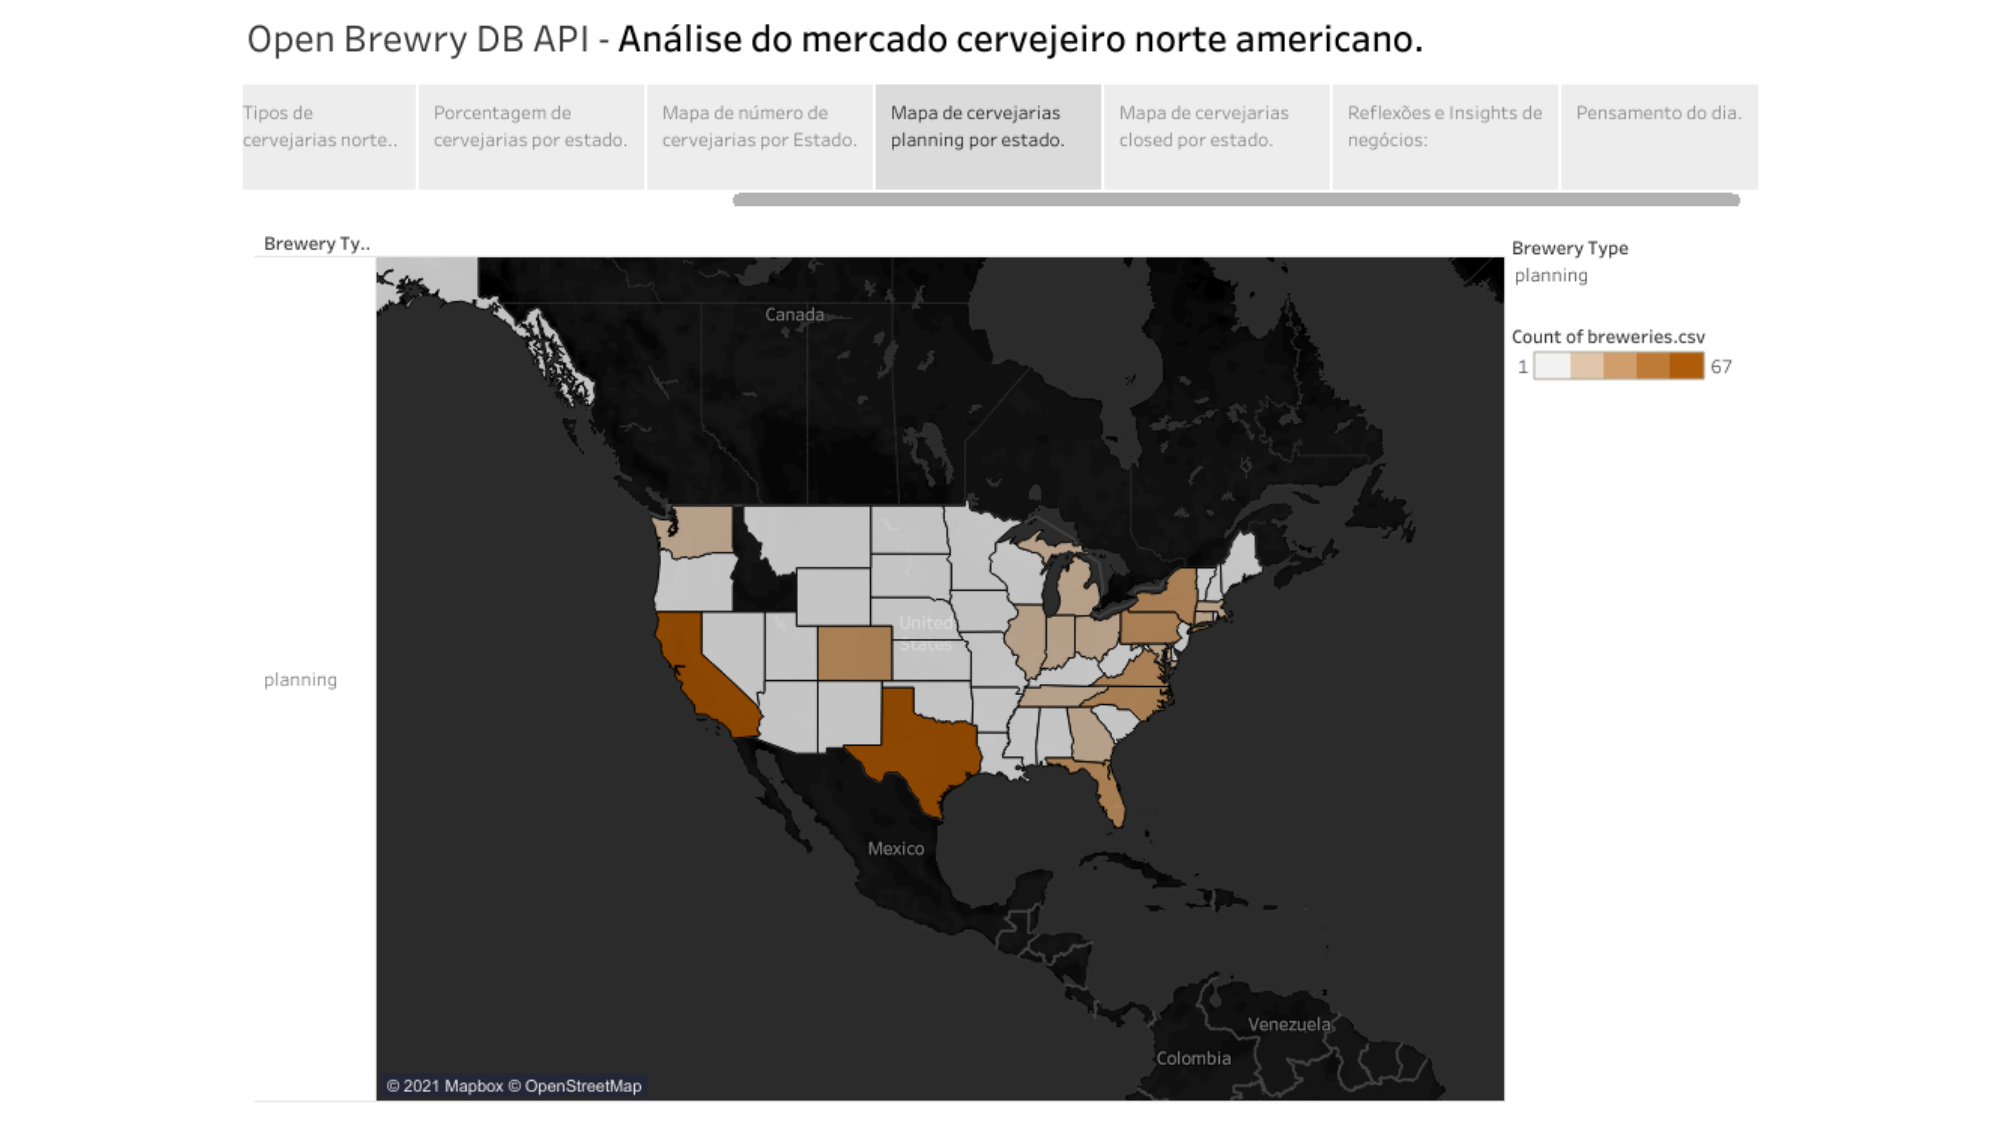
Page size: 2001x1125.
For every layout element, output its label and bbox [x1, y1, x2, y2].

picture [231, 0, 1769, 1125]
